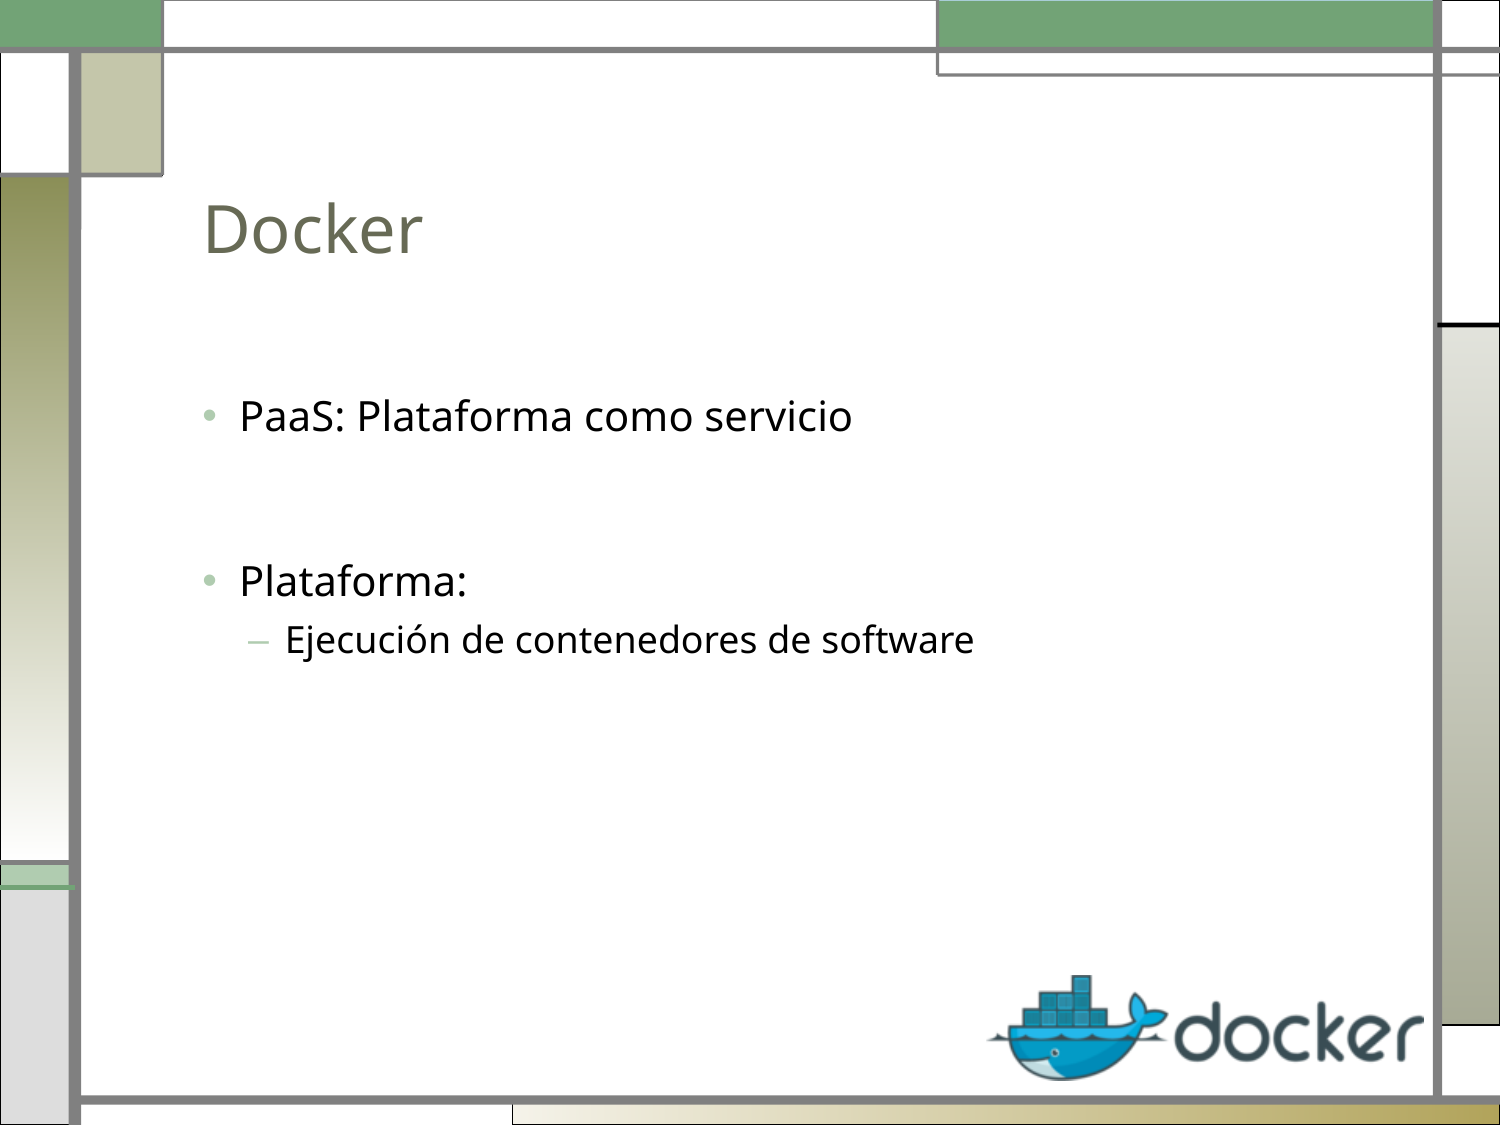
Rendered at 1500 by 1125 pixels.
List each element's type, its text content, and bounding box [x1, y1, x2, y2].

picture [986, 975, 1424, 1081]
title Docker [187, 87, 1369, 275]
list PaaS: Plataforma como servicio Plataforma: Ejecución de contenedores de software [187, 299, 1369, 988]
